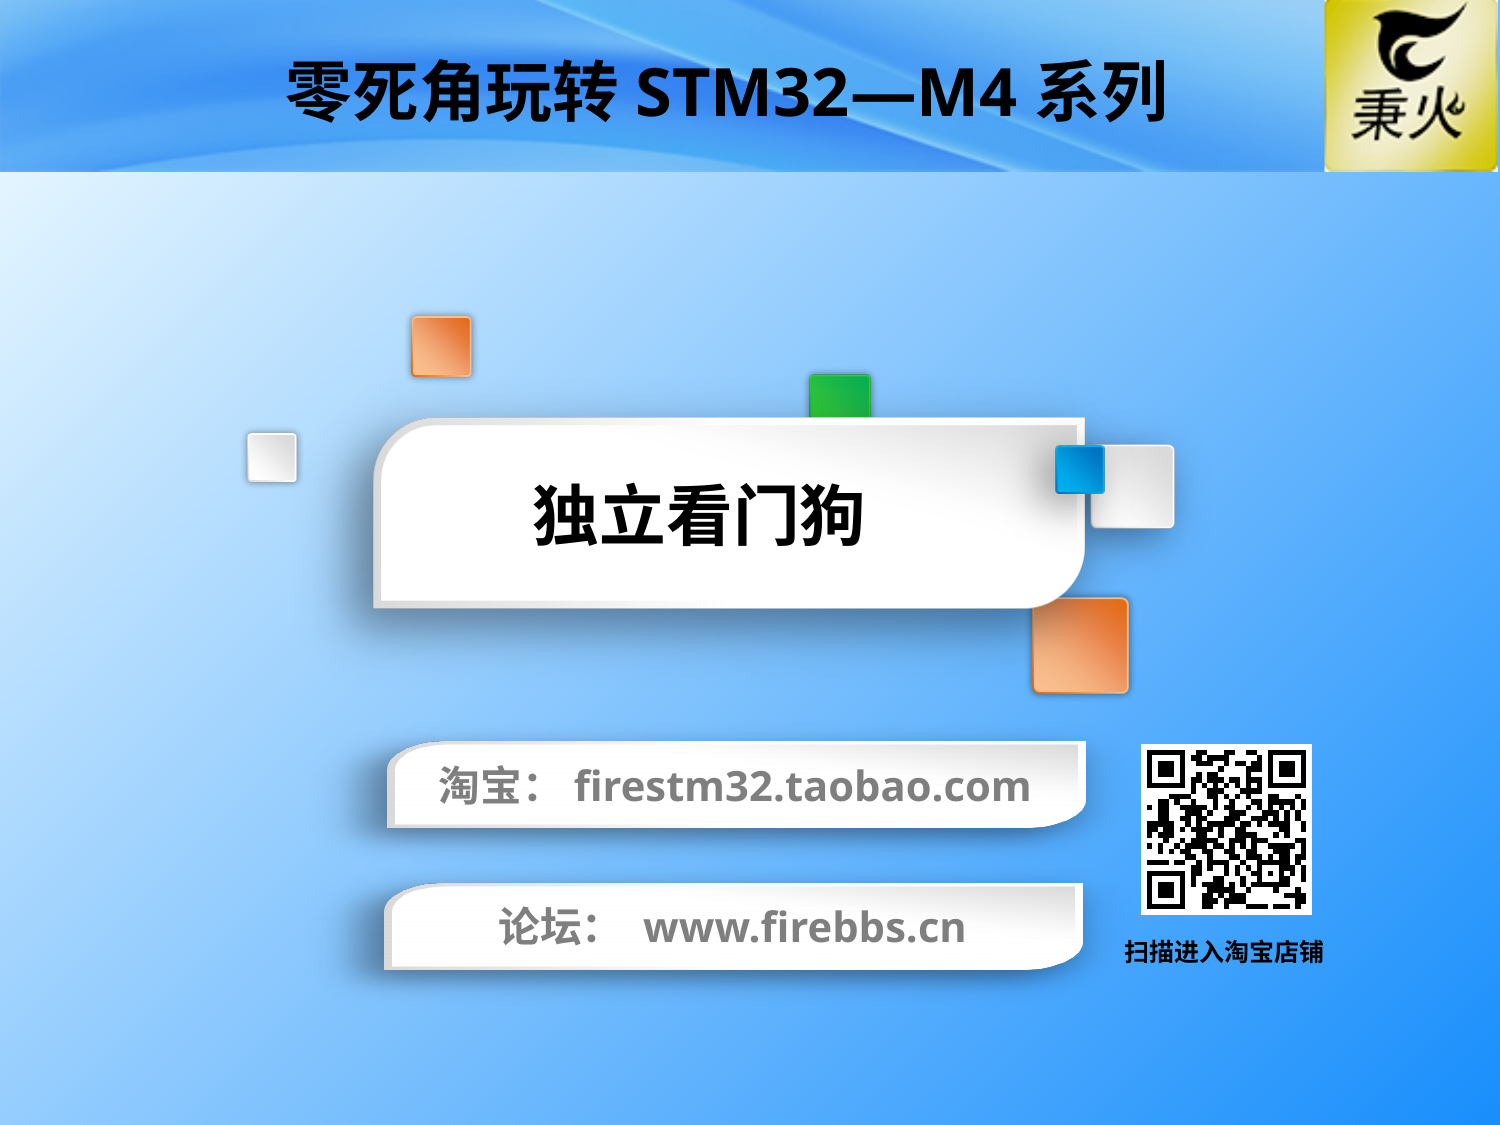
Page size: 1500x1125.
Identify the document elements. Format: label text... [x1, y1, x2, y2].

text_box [277, 361, 1148, 702]
picture [0, 0, 1498, 172]
picture [1141, 744, 1312, 915]
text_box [398, 302, 485, 360]
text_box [979, 390, 1153, 565]
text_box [1152, 395, 1224, 598]
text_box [235, 420, 309, 495]
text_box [291, 715, 1147, 855]
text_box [289, 857, 1145, 1012]
text_box 扫描进入淘宝店铺 [1148, 928, 1341, 974]
